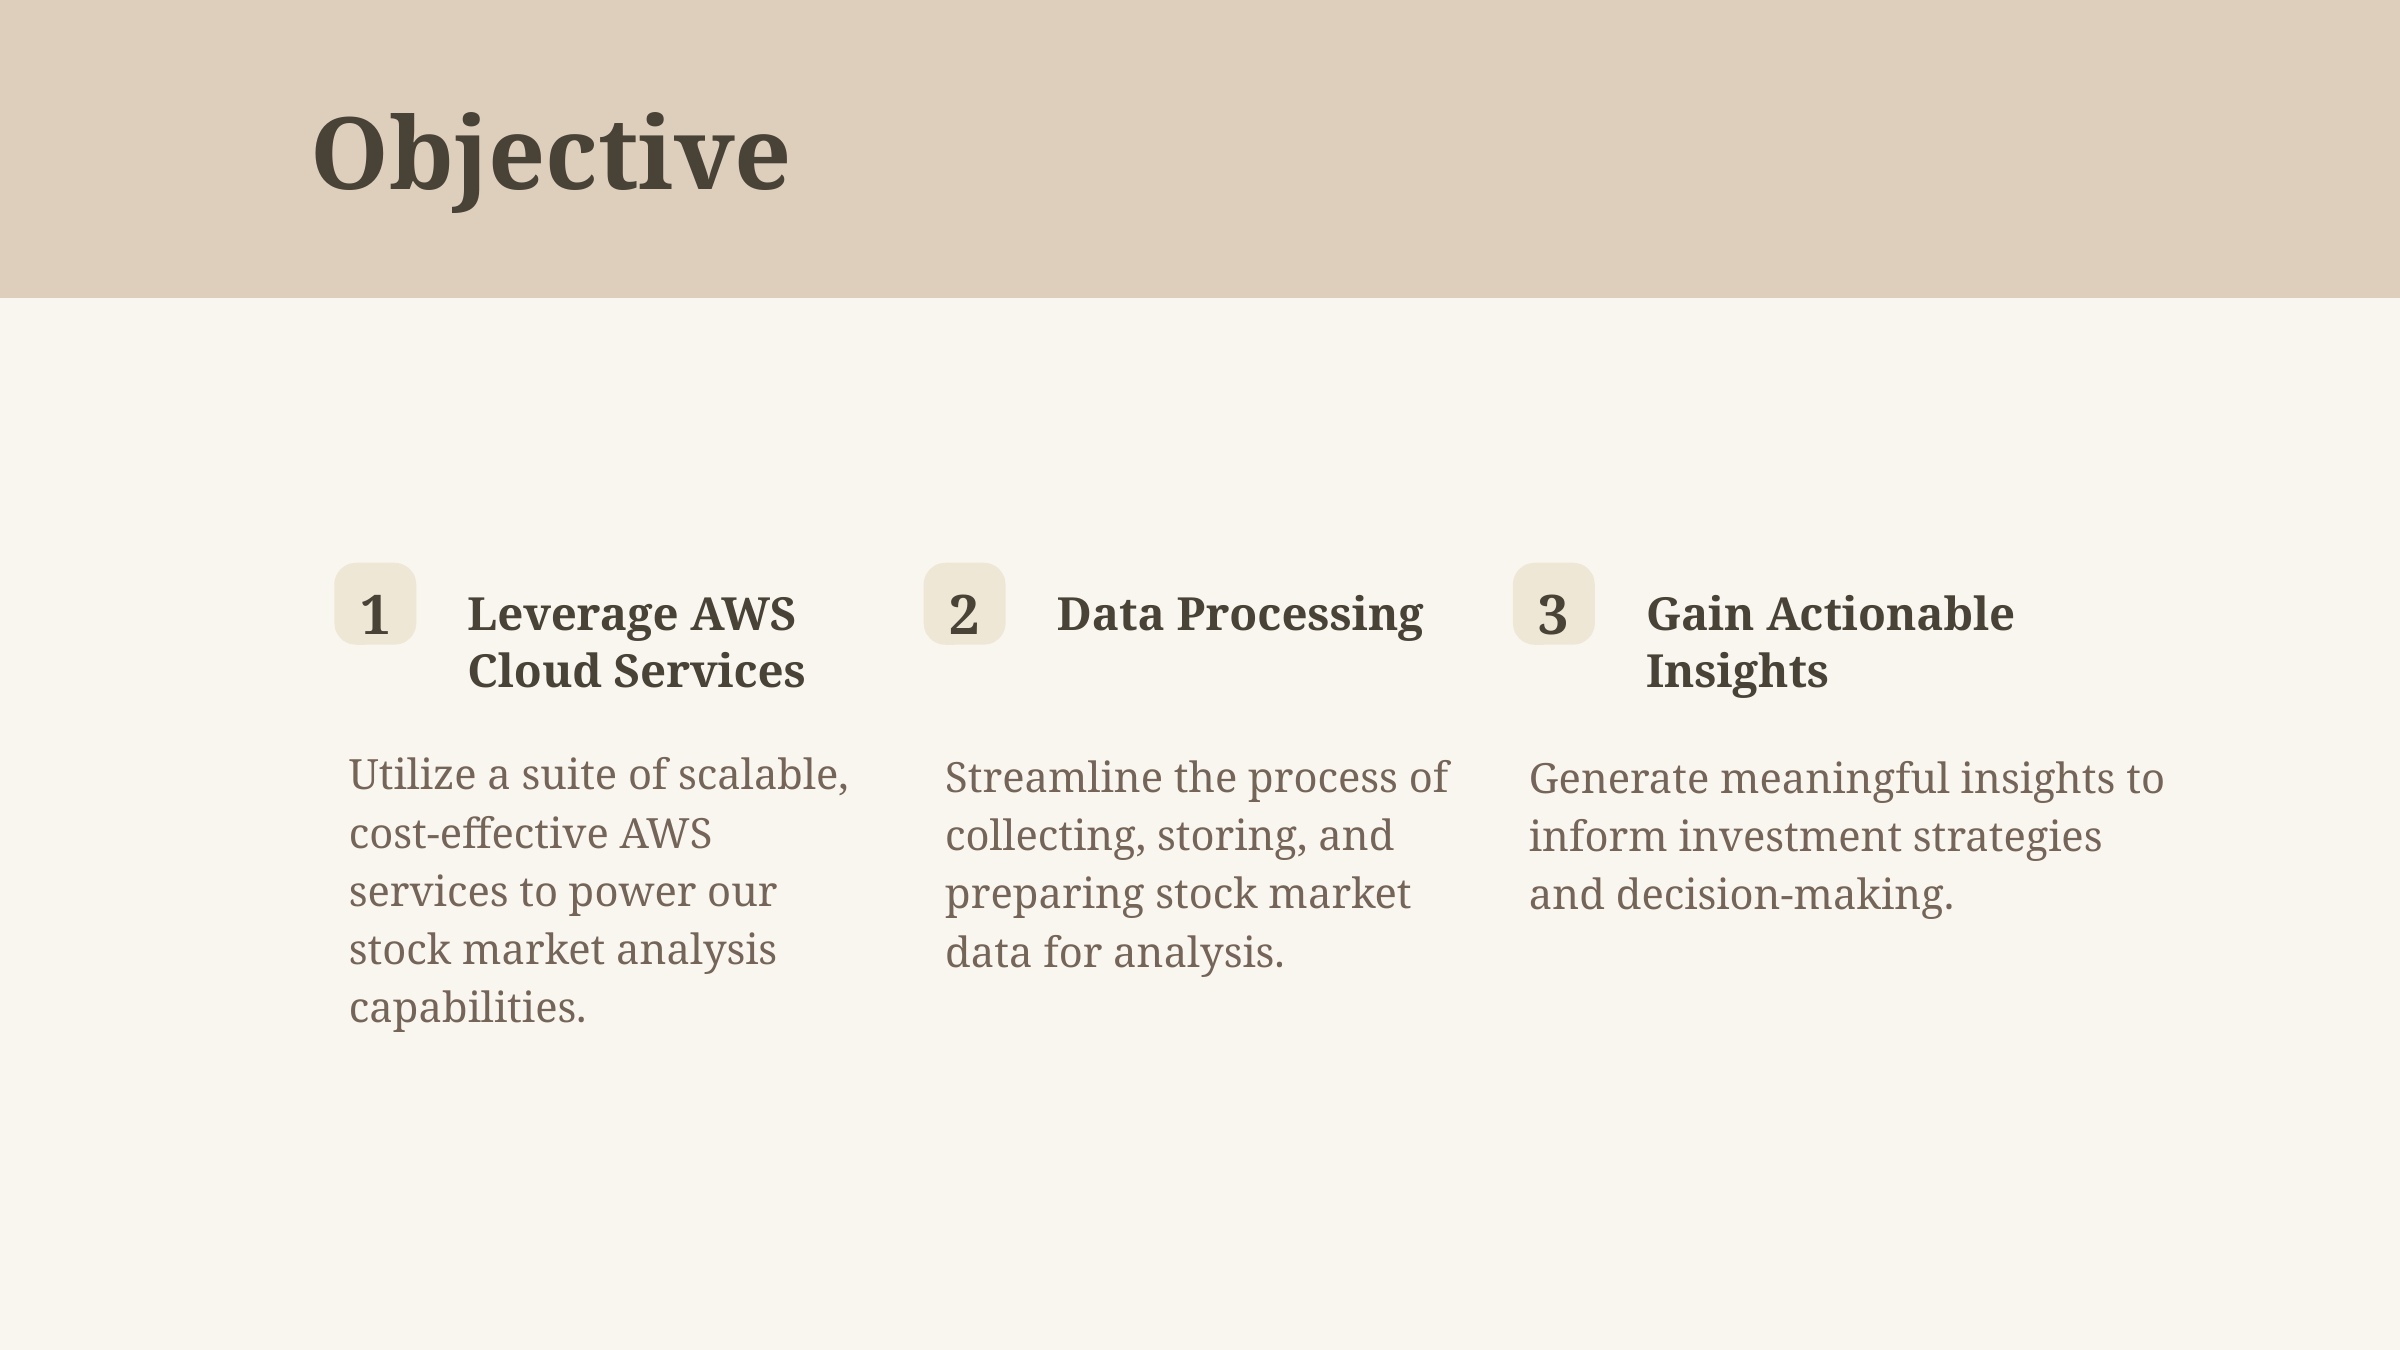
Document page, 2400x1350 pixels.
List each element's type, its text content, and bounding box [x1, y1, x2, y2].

text_box 3 [1537, 569, 1571, 638]
text_box [923, 562, 1006, 645]
text_box Leverage AWS Cloud Services [452, 575, 888, 690]
text_box Generate meaningful insights to inform investment strategies and decision-making. [1514, 735, 2183, 970]
text_box Objective [295, 87, 1208, 202]
text_box Data Processing [1042, 575, 1477, 690]
text_box Streamline the process of collecting, storing, and preparing stock market data for analysis. [930, 735, 1484, 969]
text_box [334, 562, 417, 645]
text_box Gain Actionable Insights [1631, 575, 2066, 690]
text_box 2 [948, 569, 982, 638]
text_box [0, 0, 2400, 298]
text_box [0, 298, 2400, 1350]
text_box 1 [362, 569, 389, 638]
text_box [1512, 562, 1595, 645]
text_box Utilize a suite of scalable, cost-effective AWS services to power our stock market analysis capabilities. [334, 732, 888, 1024]
